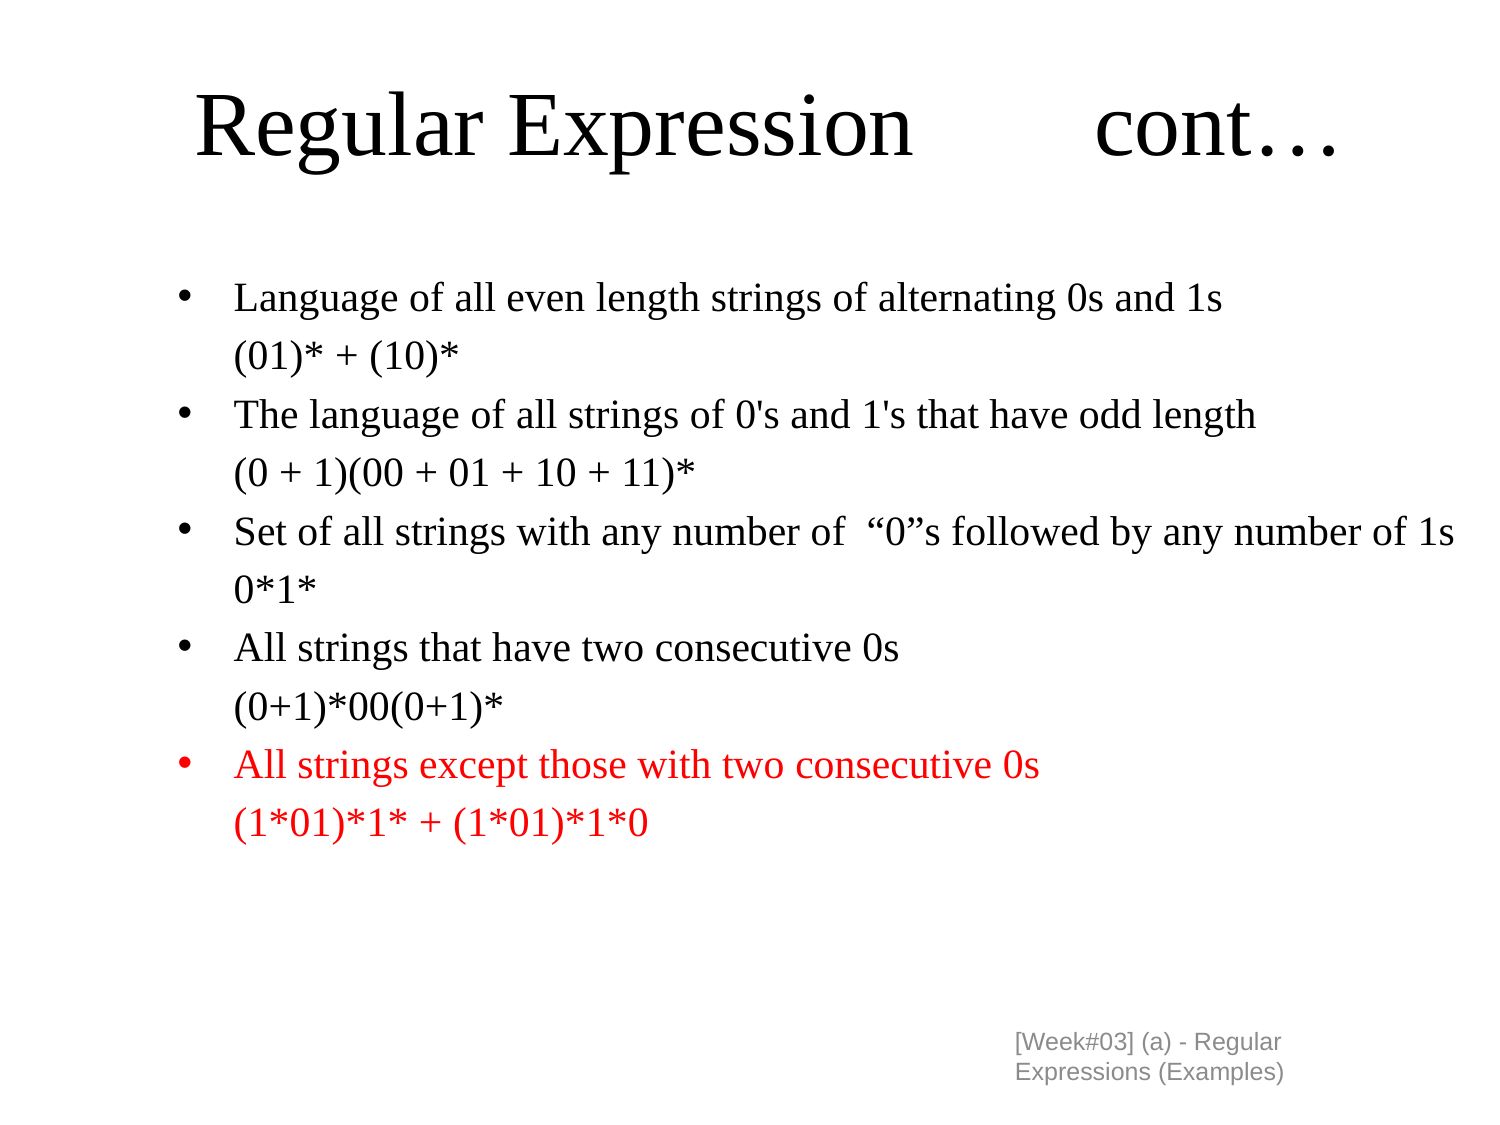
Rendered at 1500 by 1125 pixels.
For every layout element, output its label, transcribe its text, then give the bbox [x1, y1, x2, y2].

list Language of all even length strings of alternating 0s and 1s (01)* + (10)* The language of all strings of 0's and 1's that have odd length (0 + 1)(00 + 01 + 10 + 11)* Set of all strings with any number of “0”s followed by any number of 1s 0*1* All strings that have two consecutive 0s (0+1)*00(0+1)* All strings except those with two consecutive 0s (1*01)*1* + (1*01)*1*0 [162, 262, 1500, 1000]
slide_number [Week#03] (a) - Regular Expressions (Examples) [999, 1025, 1438, 1085]
title Regular Expression cont… [100, 37, 1438, 200]
